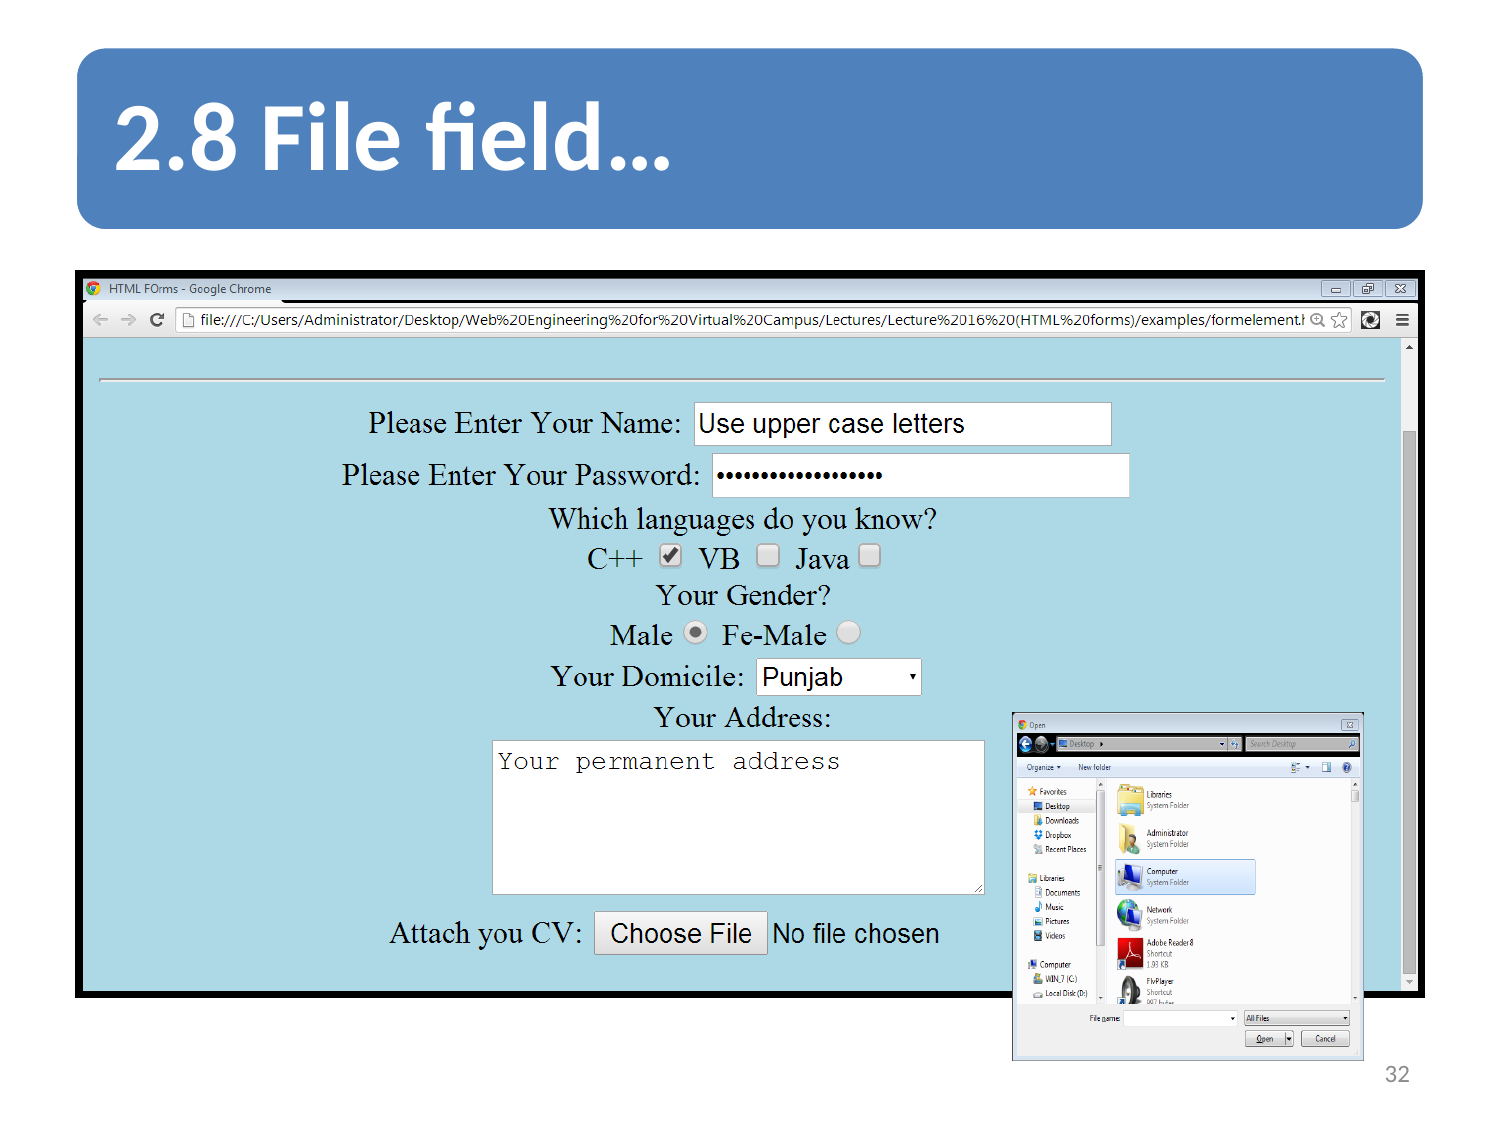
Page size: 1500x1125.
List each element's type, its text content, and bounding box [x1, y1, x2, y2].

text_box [74, 44, 1426, 233]
picture [1012, 712, 1364, 1061]
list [74, 270, 1426, 998]
slide_number 32 [1074, 1042, 1425, 1103]
